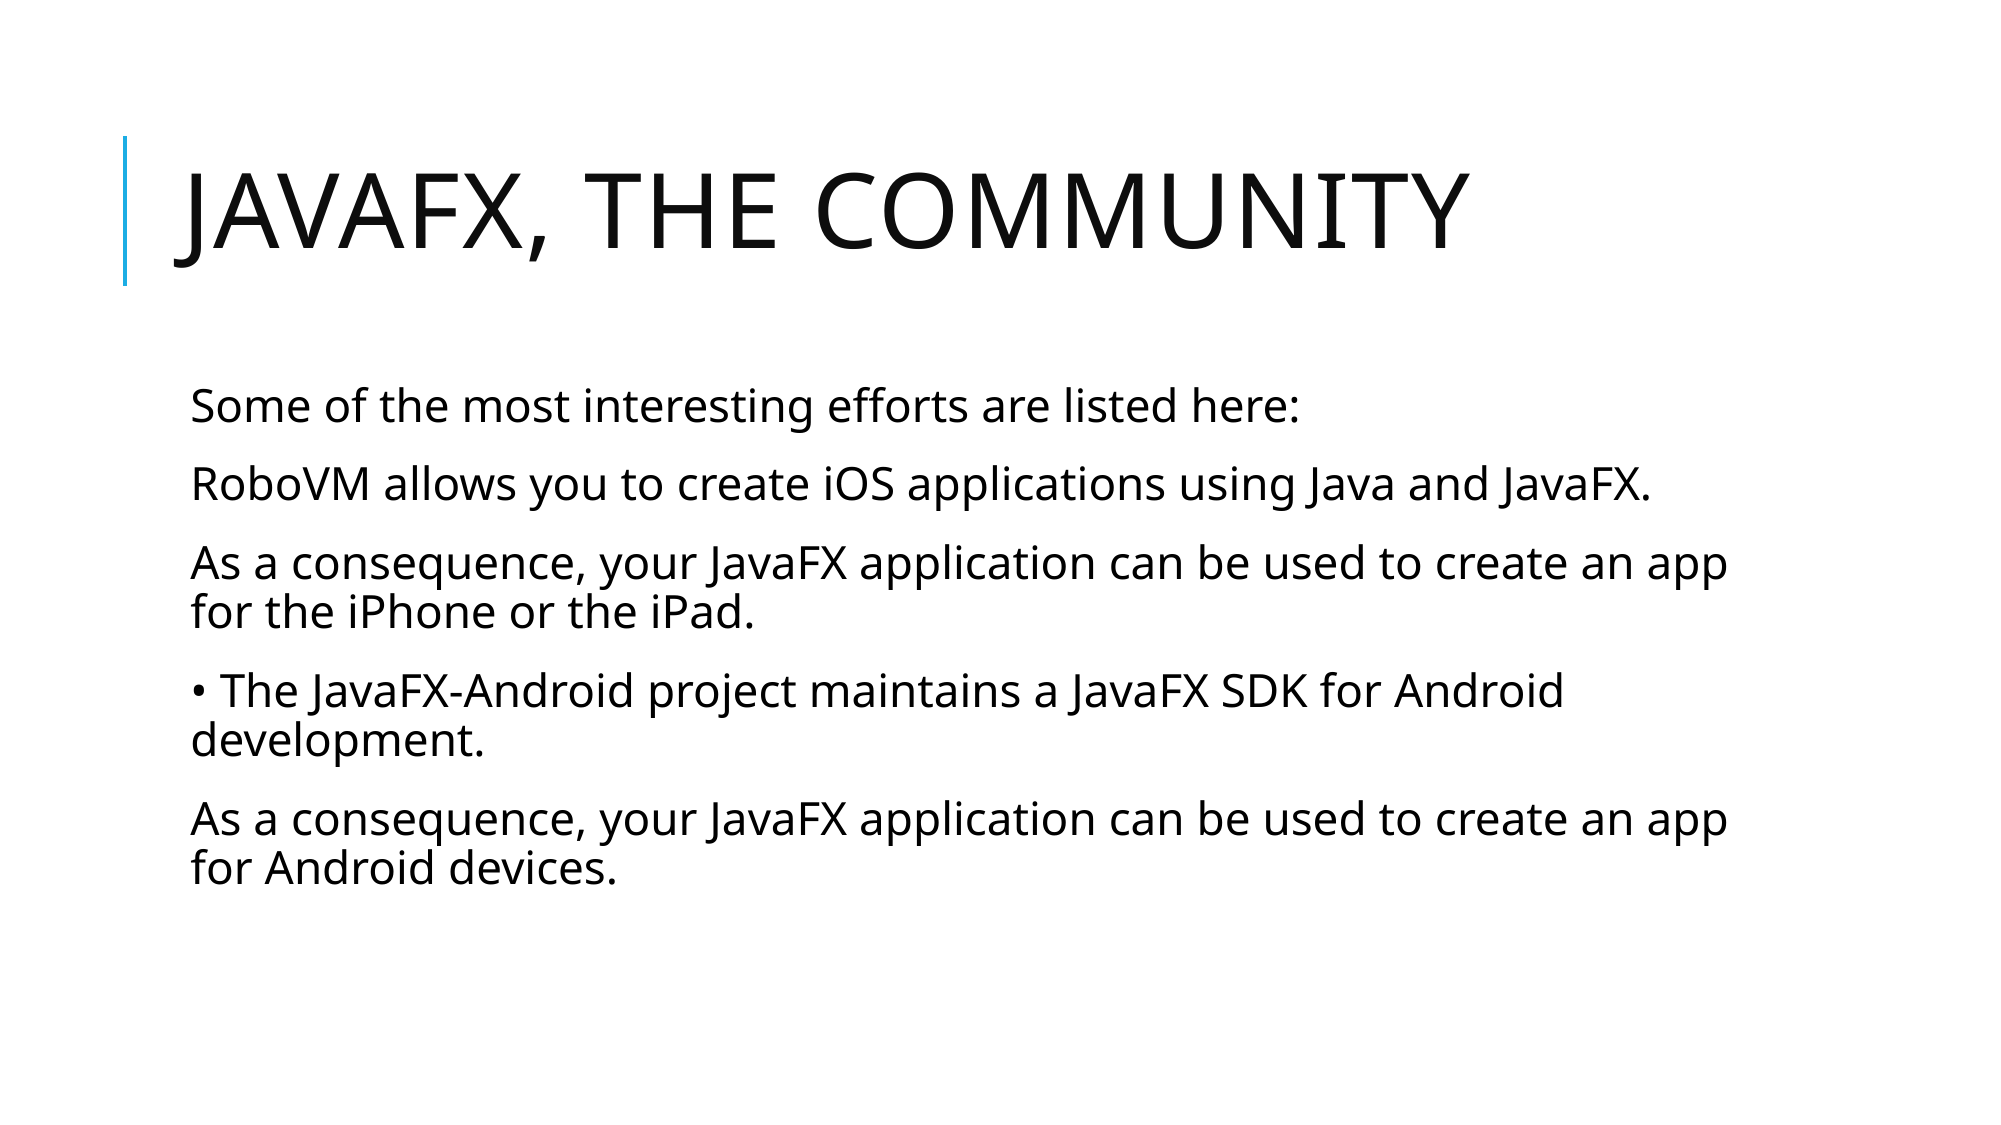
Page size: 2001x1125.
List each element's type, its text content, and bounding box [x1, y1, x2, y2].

list Some of the most interesting efforts are listed here: RoboVM allows you to create iOS applications using Java and JavaFX. As a consequence, your JavaFX application can be used to create an app for the iPhone or the iPad. • The JavaFX-Android project maintains a JavaFX SDK for Android development. As a consequence, your JavaFX application can be used to create an app for Android devices. [168, 375, 1763, 1035]
title JavaFX, the Community [168, 96, 1763, 342]
